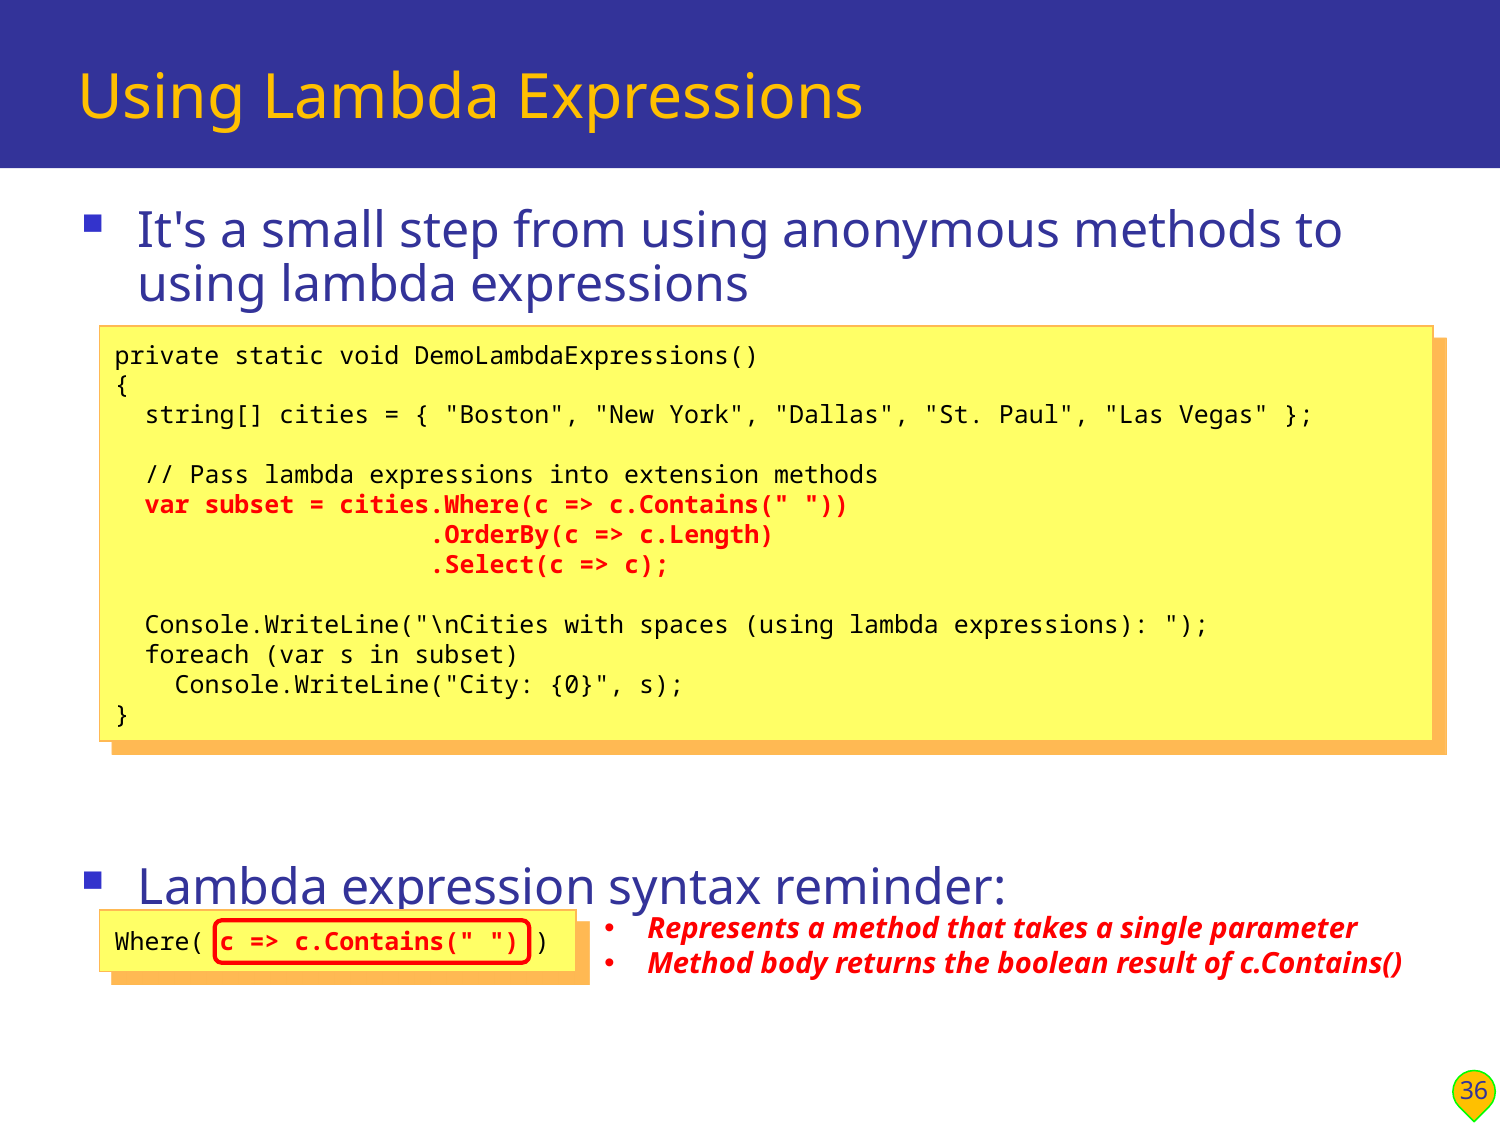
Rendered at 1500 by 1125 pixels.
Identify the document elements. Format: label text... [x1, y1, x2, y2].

text_box private static void DemoLambdaExpressions() { string[] cities = { "Boston", "New York", "Dallas", "St. Paul", "Las Vegas" }; // Pass lambda expressions into extension methods var subset = cities.Where(c => c.Contains(" ")) .OrderBy(c => c.Length) .Select(c => c); Console.WriteLine("\nCities with spaces (using lambda expressions): "); foreach (var s in subset) Console.WriteLine("City: {0}", s); } [99, 326, 1433, 742]
footer 36 [1431, 1040, 1500, 1117]
text_box [212, 918, 532, 965]
list It's a small step from using anonymous methods to using lambda expressions Lambda expression syntax reminder: [66, 196, 1460, 1007]
title Using Lambda Expressions [61, 24, 1465, 139]
text_box Represents a method that takes a single parameter Method body returns the boolean result of c.Contains() [589, 902, 1490, 988]
text_box Where( c => c.Contains(" ") ) [99, 909, 576, 972]
